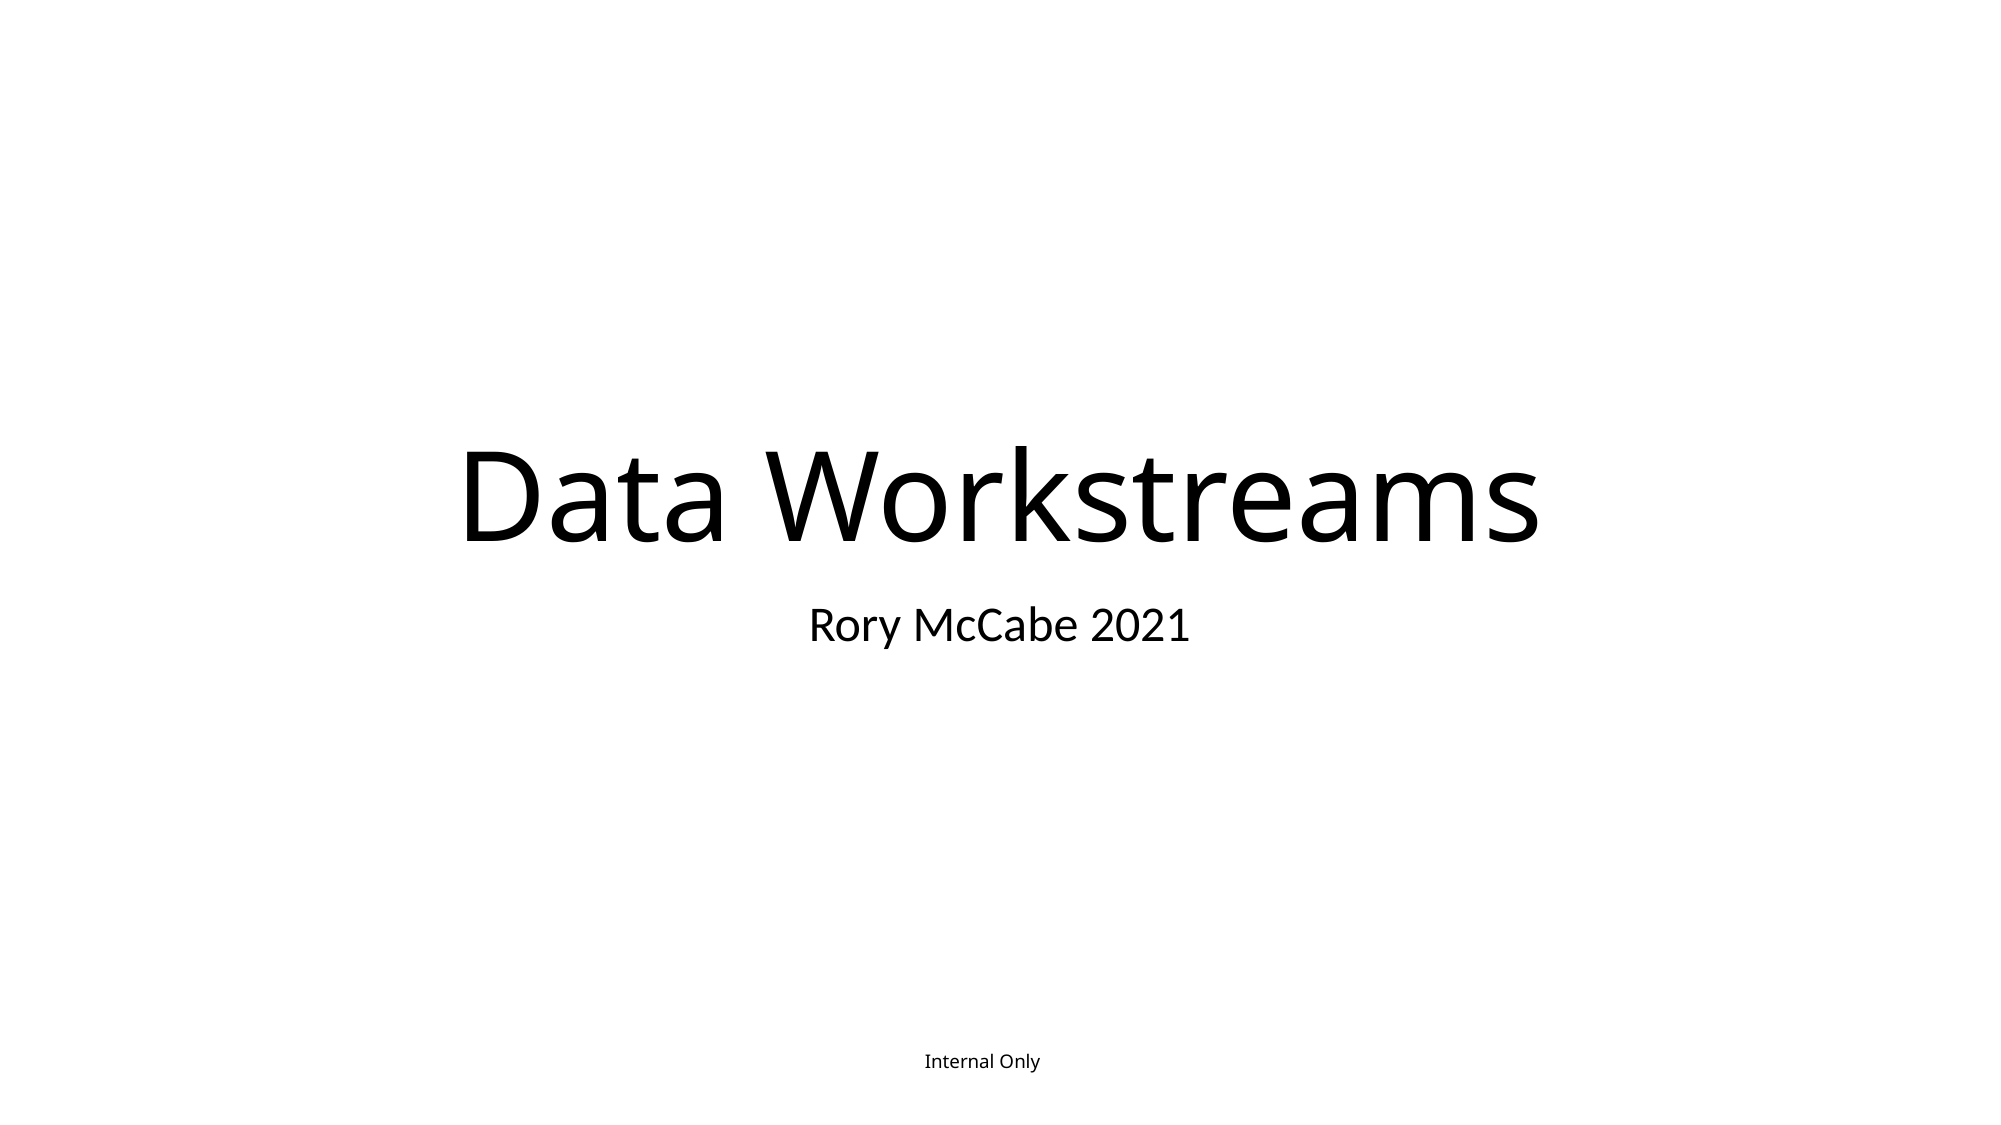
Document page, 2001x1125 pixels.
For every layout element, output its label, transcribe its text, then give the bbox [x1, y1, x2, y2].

footer Internal Only [0, 1042, 2000, 1103]
subtitle Rory McCabe 2021 [249, 590, 1750, 863]
title Data Workstreams [249, 184, 1750, 576]
